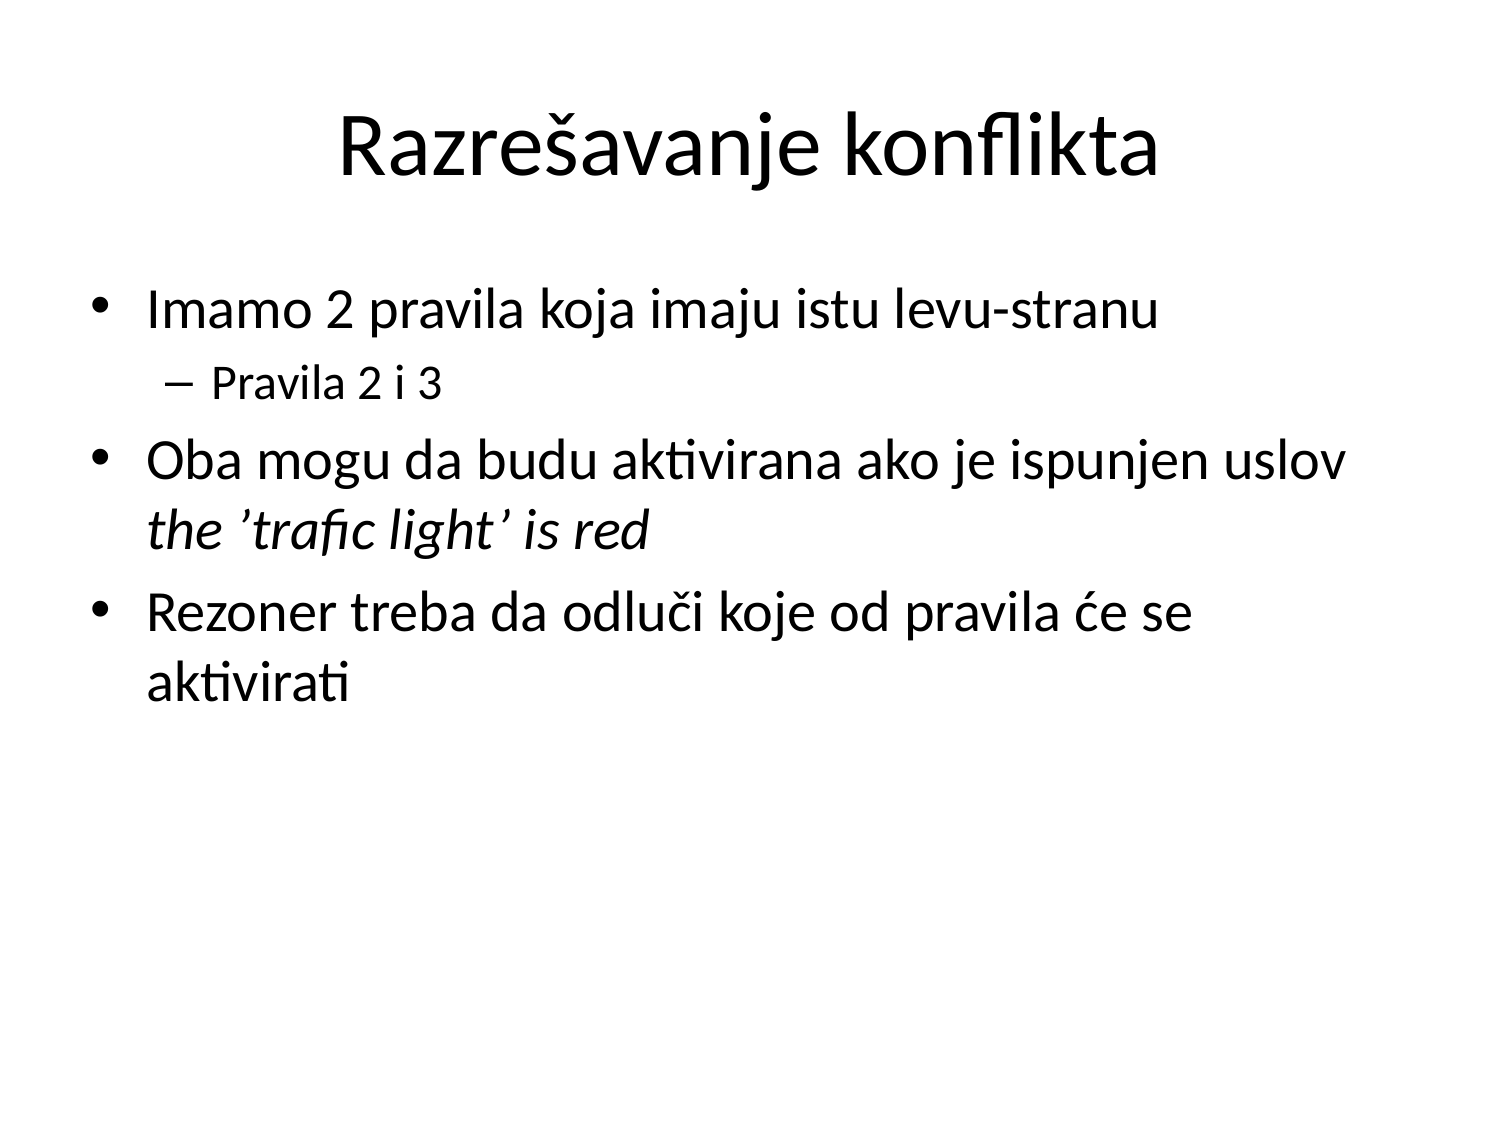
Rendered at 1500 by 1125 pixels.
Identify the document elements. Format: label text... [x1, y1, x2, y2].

list Imamo 2 pravila koja imaju istu levu-stranu Pravila 2 i 3 Oba mogu da budu aktivirana ako je ispunjen uslov the ’trafic light’ is red Rezoner treba da odluči koje od pravila će se aktivirati [75, 262, 1425, 1005]
title Razrešavanje konflikta [75, 45, 1425, 233]
